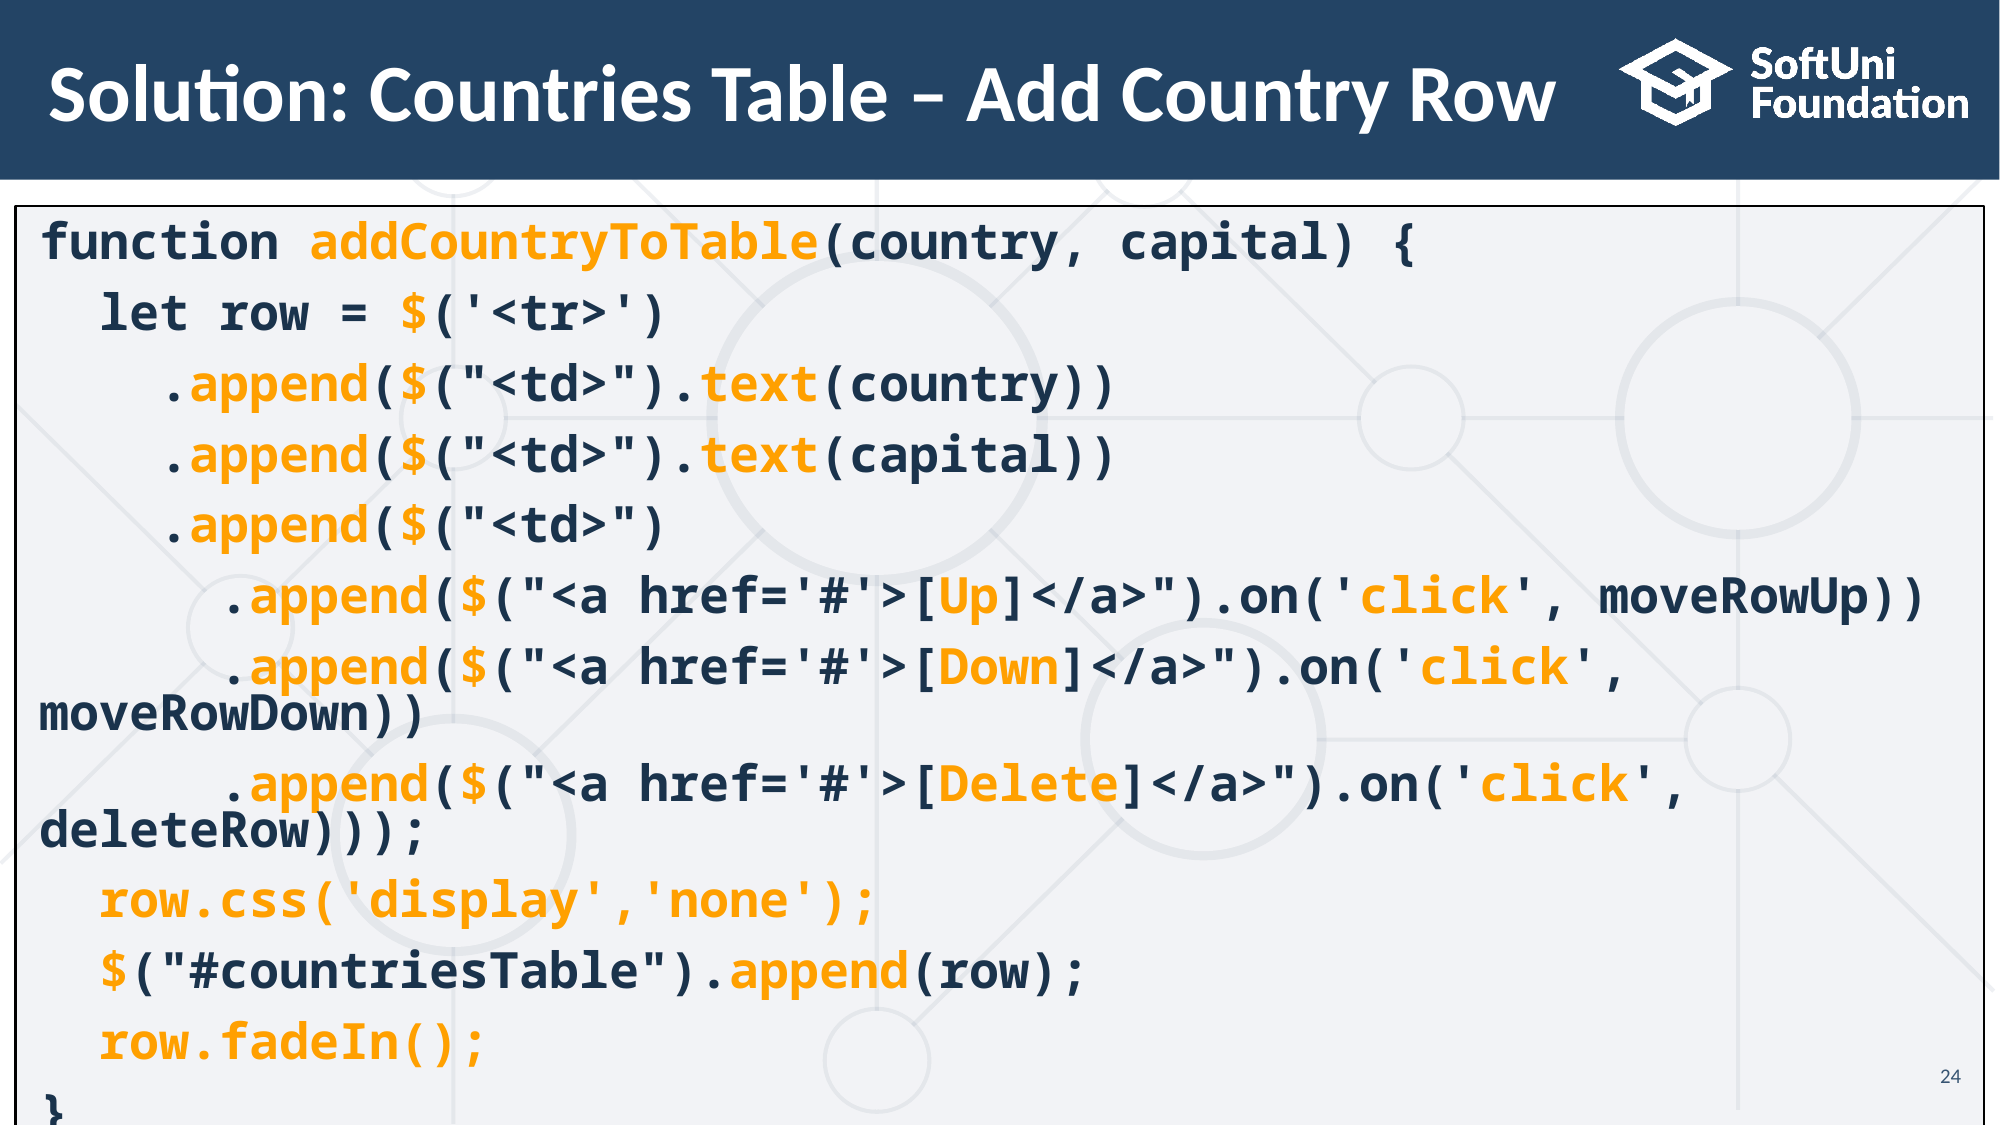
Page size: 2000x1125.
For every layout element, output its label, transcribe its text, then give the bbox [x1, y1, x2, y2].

picture [1618, 38, 1968, 126]
text_box Solution: Countries Table – Add Country Row [31, 16, 1591, 162]
text_box function addCountryToTable(country, capital) { let row = $('<tr>') .append($("<td>").text(country)) .append($("<td>").text(capital)) .append($("<td>") .append($("<a href='#'>[Up]</a>").on('click', moveRowUp)) .append($("<a href='#'>[Down]</a>").on('click', moveRowDown)) .append($("<a href='#'>[Delete]</a>").on('click', deleteRow))); row.css('display','none'); $("#countriesTable").append(row); row.fadeIn(); } [15, 205, 1984, 1125]
